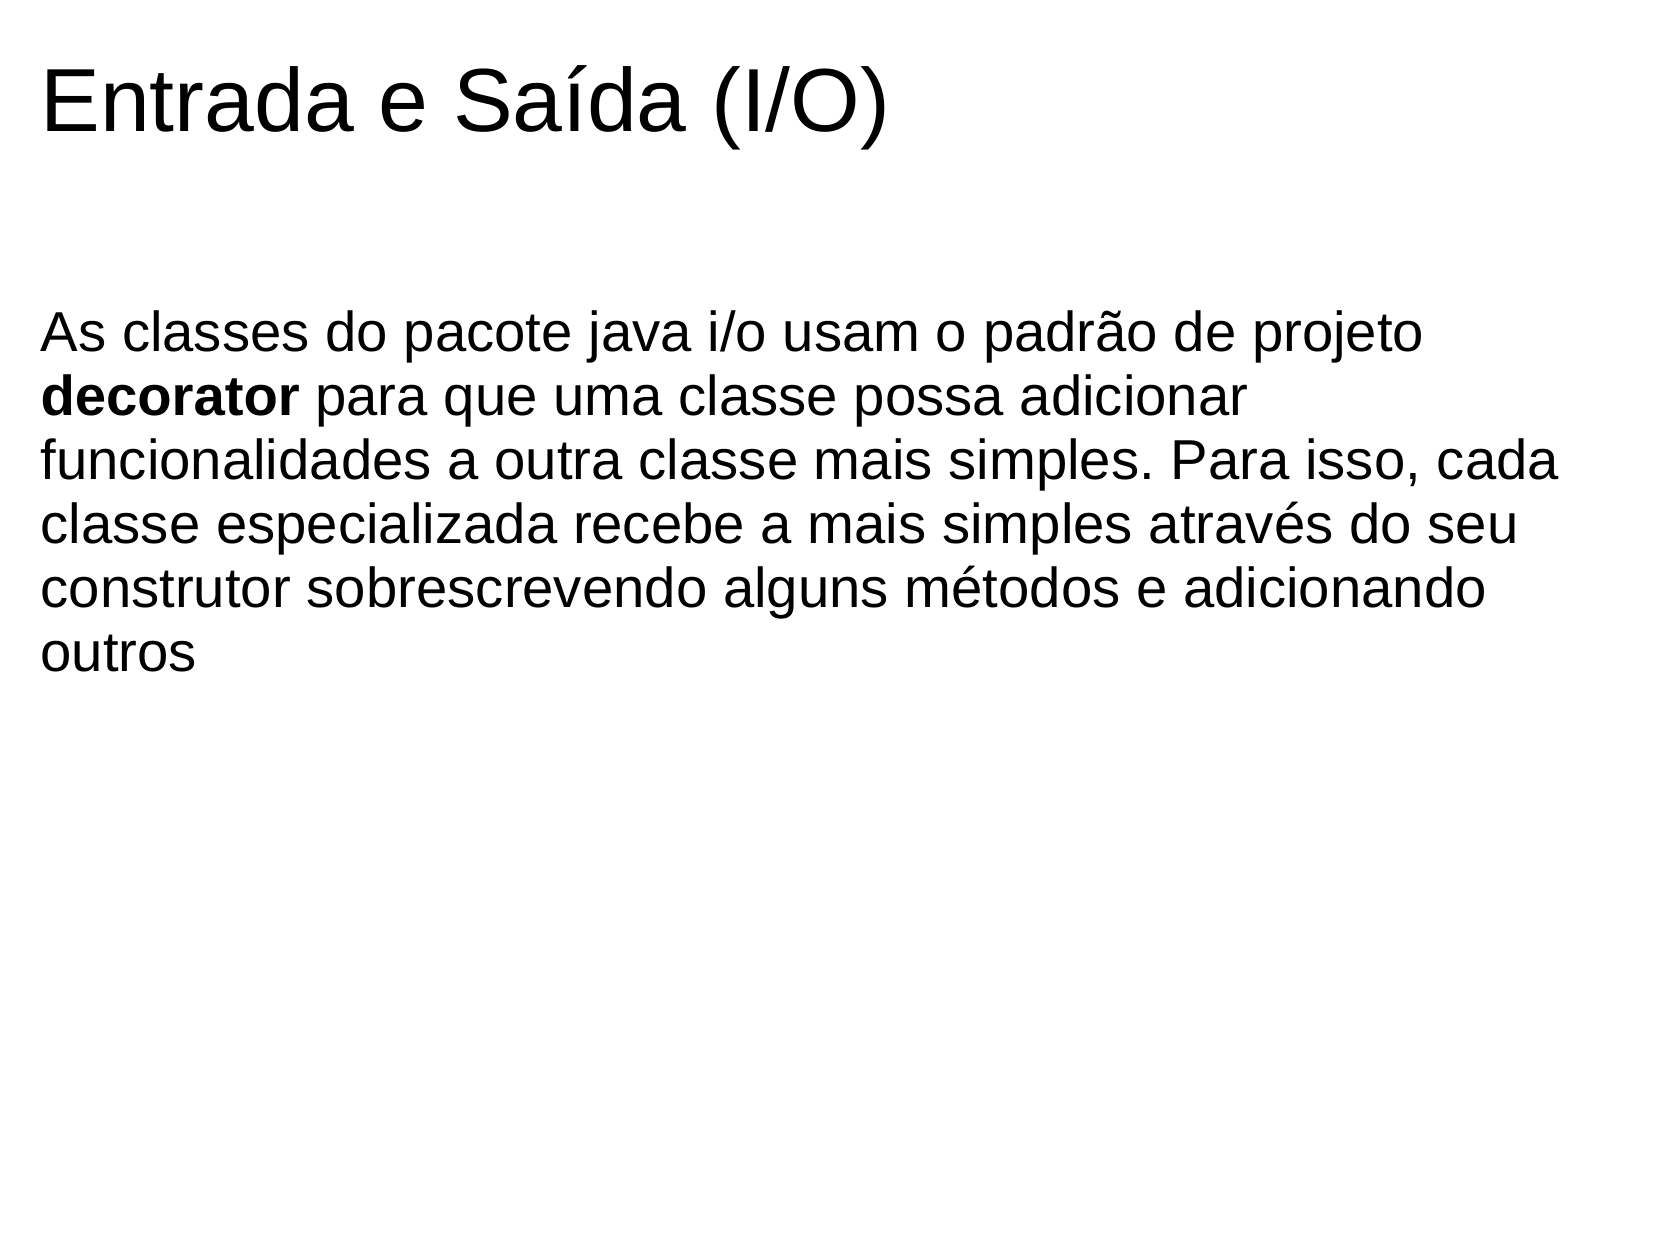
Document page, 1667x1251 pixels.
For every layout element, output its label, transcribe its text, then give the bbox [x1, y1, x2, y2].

list As classes do pacote java i/o usam o padrão de projeto decorator para que uma classe possa adicionar funcionalidades a outra classe mais simples. Para isso, cada classe especializada recebe a mais simples através do seu construtor sobrescrevendo alguns métodos e adicionando outros [40, 300, 1626, 1011]
title Entrada e Saída (I/O) [40, 50, 1626, 259]
